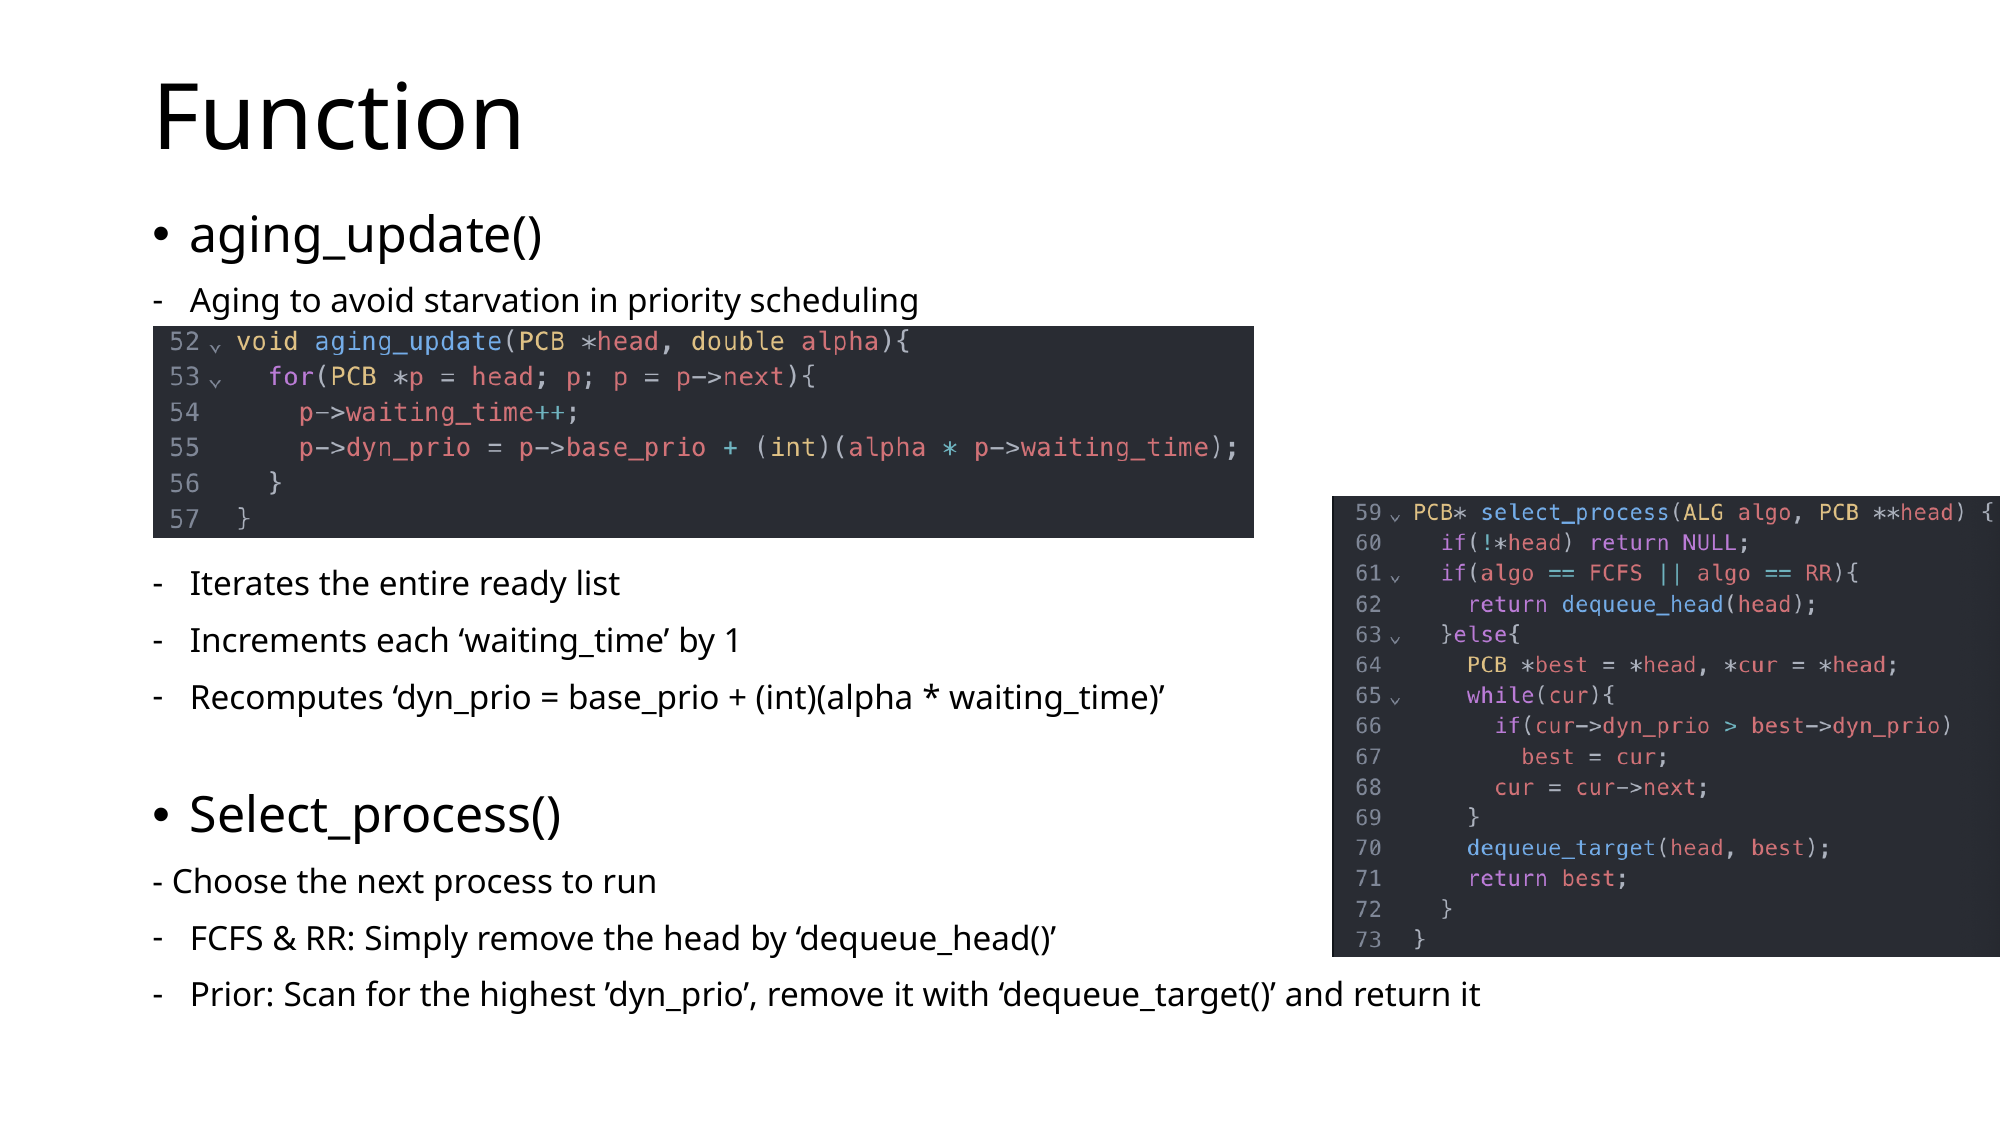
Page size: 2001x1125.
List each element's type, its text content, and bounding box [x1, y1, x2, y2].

list aging_update() Aging to avoid starvation in priority scheduling Iterates the entire ready list Increments each ‘waiting_time’ by 1 Recomputes ‘dyn_prio = base_prio + (int)(alpha * waiting_time)’ Select_process() - Choose the next process to run FCFS & RR: Simply remove the head by ‘dequeue_head()’ Prior: Scan for the highest ’dyn_prio’, remove it with ‘dequeue_target()’ and return it [137, 201, 2000, 1125]
picture [152, 326, 1255, 538]
title Function [137, 38, 1863, 201]
picture [1332, 496, 2000, 957]
